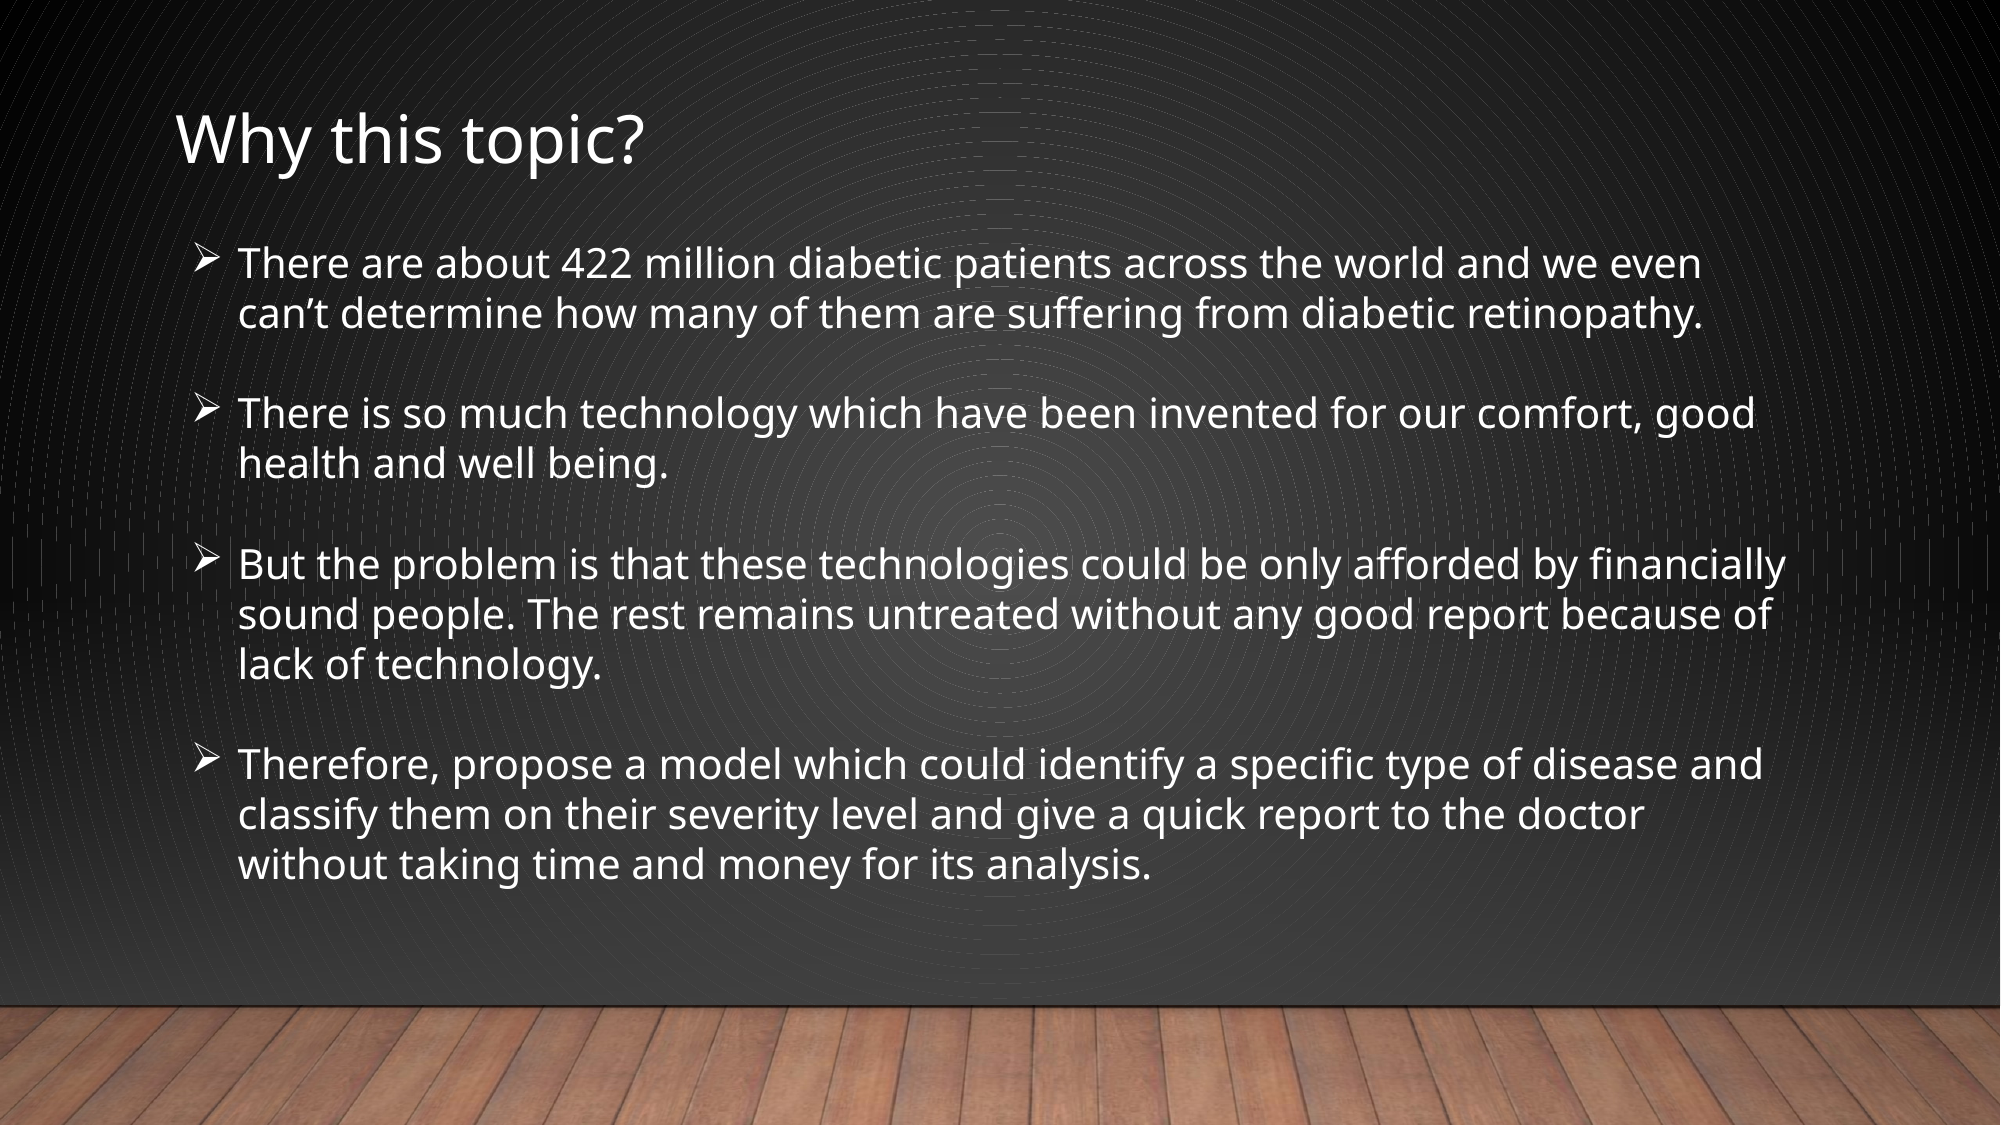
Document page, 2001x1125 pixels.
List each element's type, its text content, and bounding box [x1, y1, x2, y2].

picture [0, 1005, 2000, 1125]
text_box There are about 422 million diabetic patients across the world and we even can’t determine how many of them are suffering from diabetic retinopathy. There is so much technology which have been invented for our comfort, good health and well being. But the problem is that these technologies could be only afforded by financially sound people. The rest remains untreated without any good report because of lack of technology. Therefore, propose a model which could identify a specific type of disease and classify them on their severity level and give a quick report to the doctor without taking time and money for its analysis. [176, 229, 1818, 895]
text_box Why this topic? [160, 89, 1463, 185]
